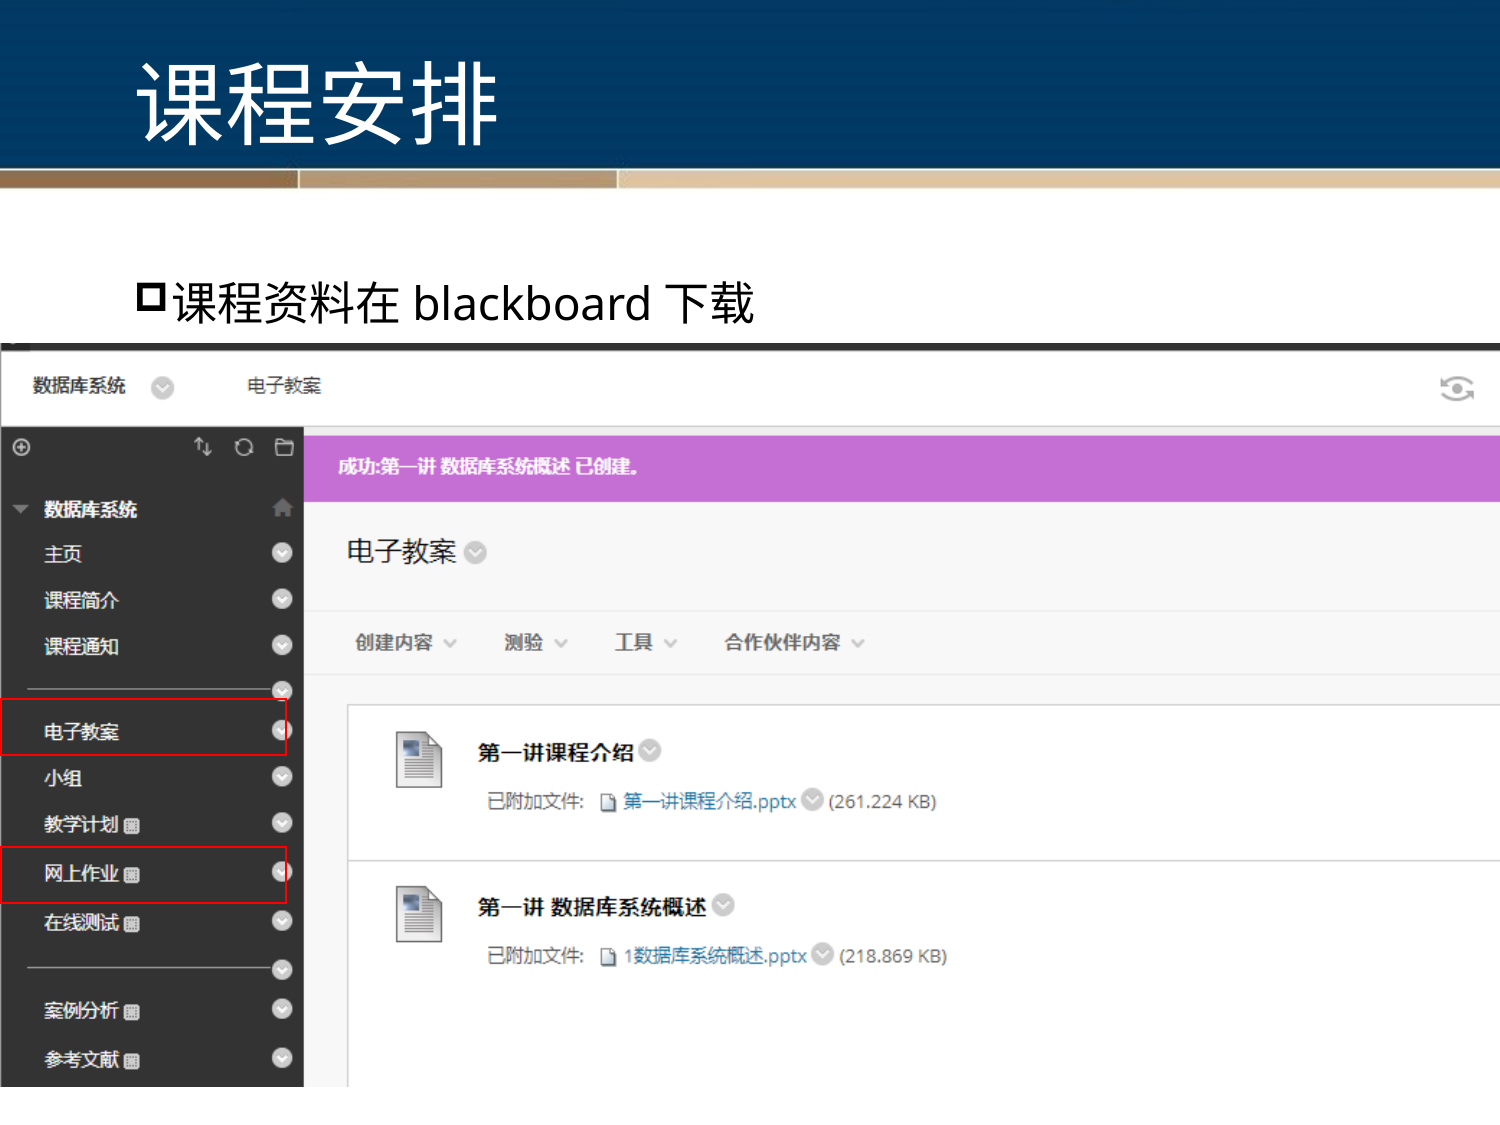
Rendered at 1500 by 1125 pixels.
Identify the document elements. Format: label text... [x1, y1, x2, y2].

picture [0, 0, 1500, 1125]
list 课程资料在blackboard下载 [118, 272, 1413, 343]
title 课程安排 [118, 0, 1413, 218]
